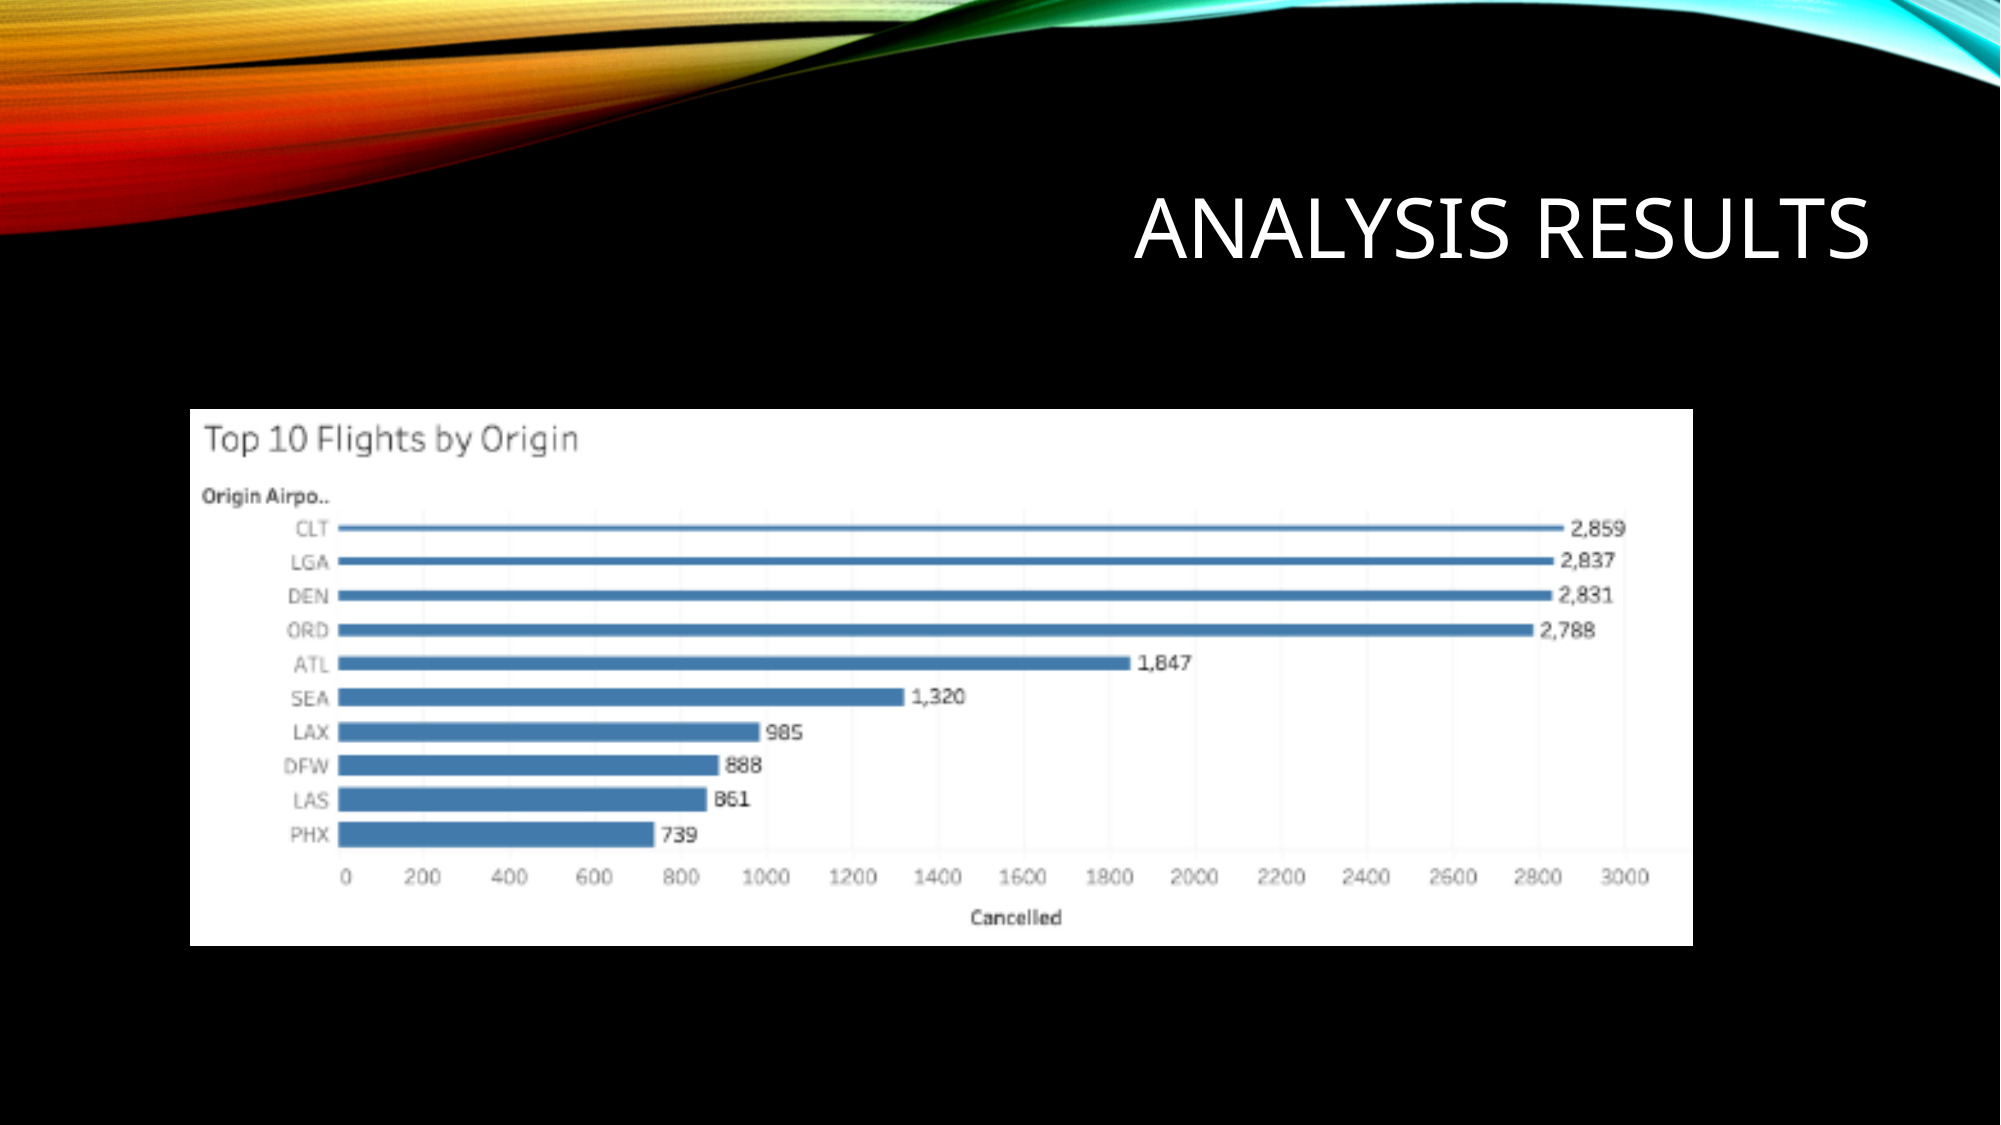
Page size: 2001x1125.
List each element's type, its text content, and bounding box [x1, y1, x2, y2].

picture [0, 0, 2000, 237]
title Analysis Results [474, 125, 1888, 338]
picture [189, 409, 1694, 947]
